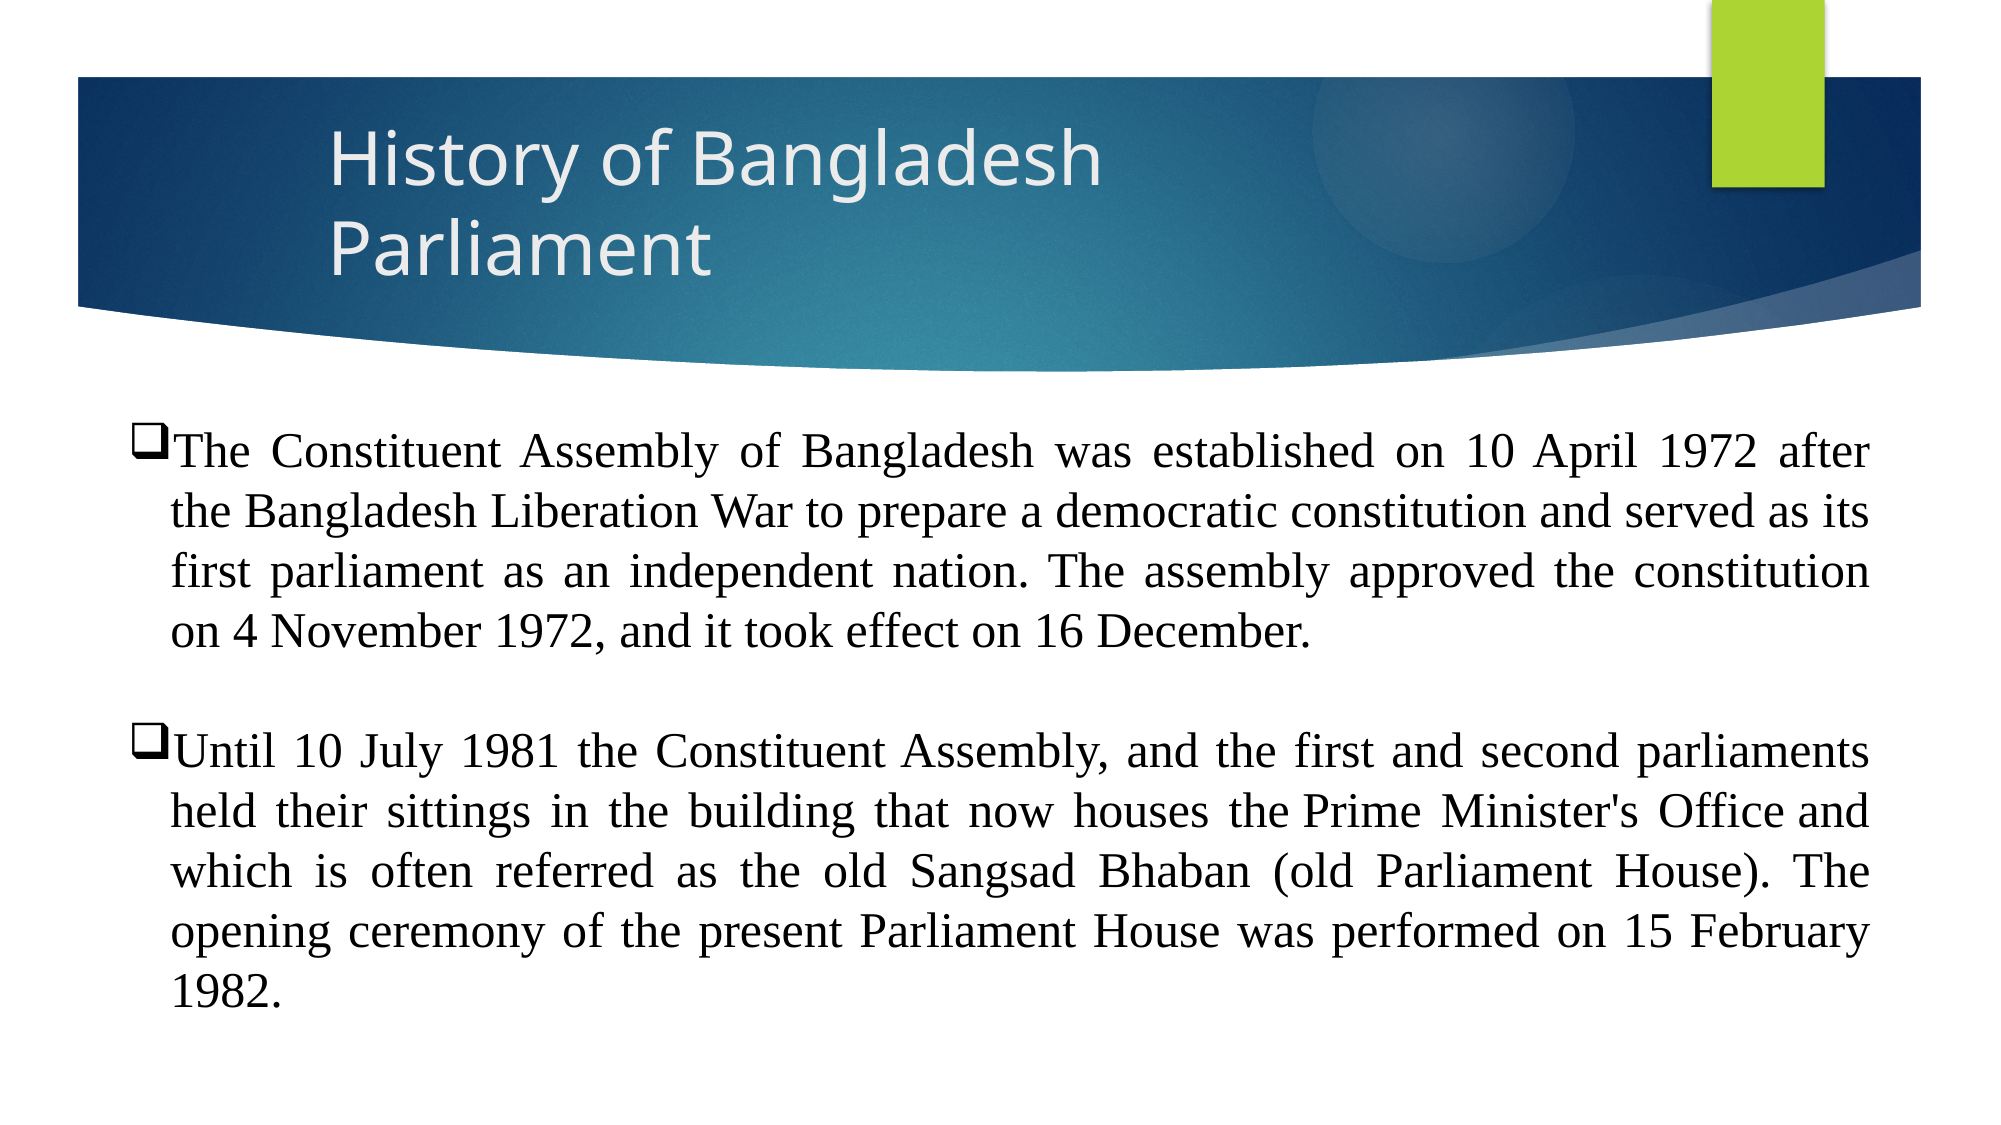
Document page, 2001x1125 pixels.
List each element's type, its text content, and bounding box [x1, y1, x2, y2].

title History of Bangladesh Parliament [312, 157, 1391, 245]
text_box The Constituent Assembly of Bangladesh was established on 10 April 1972 after the Bangladesh Liberation War to prepare a democratic constitution and served as its first parliament as an independent nation. The assembly approved the constitution on 4 November 1972, and it took effect on 16 December. Until 10 July 1981 the Constituent Assembly, and the first and second parliaments held their sittings in the building that now houses the Prime Minister's Office and which is often referred as the old Sangsad Bhaban (old Parliament House). The opening ceremony of the present Parliament House was performed on 15 February 1982. [113, 410, 1887, 1025]
